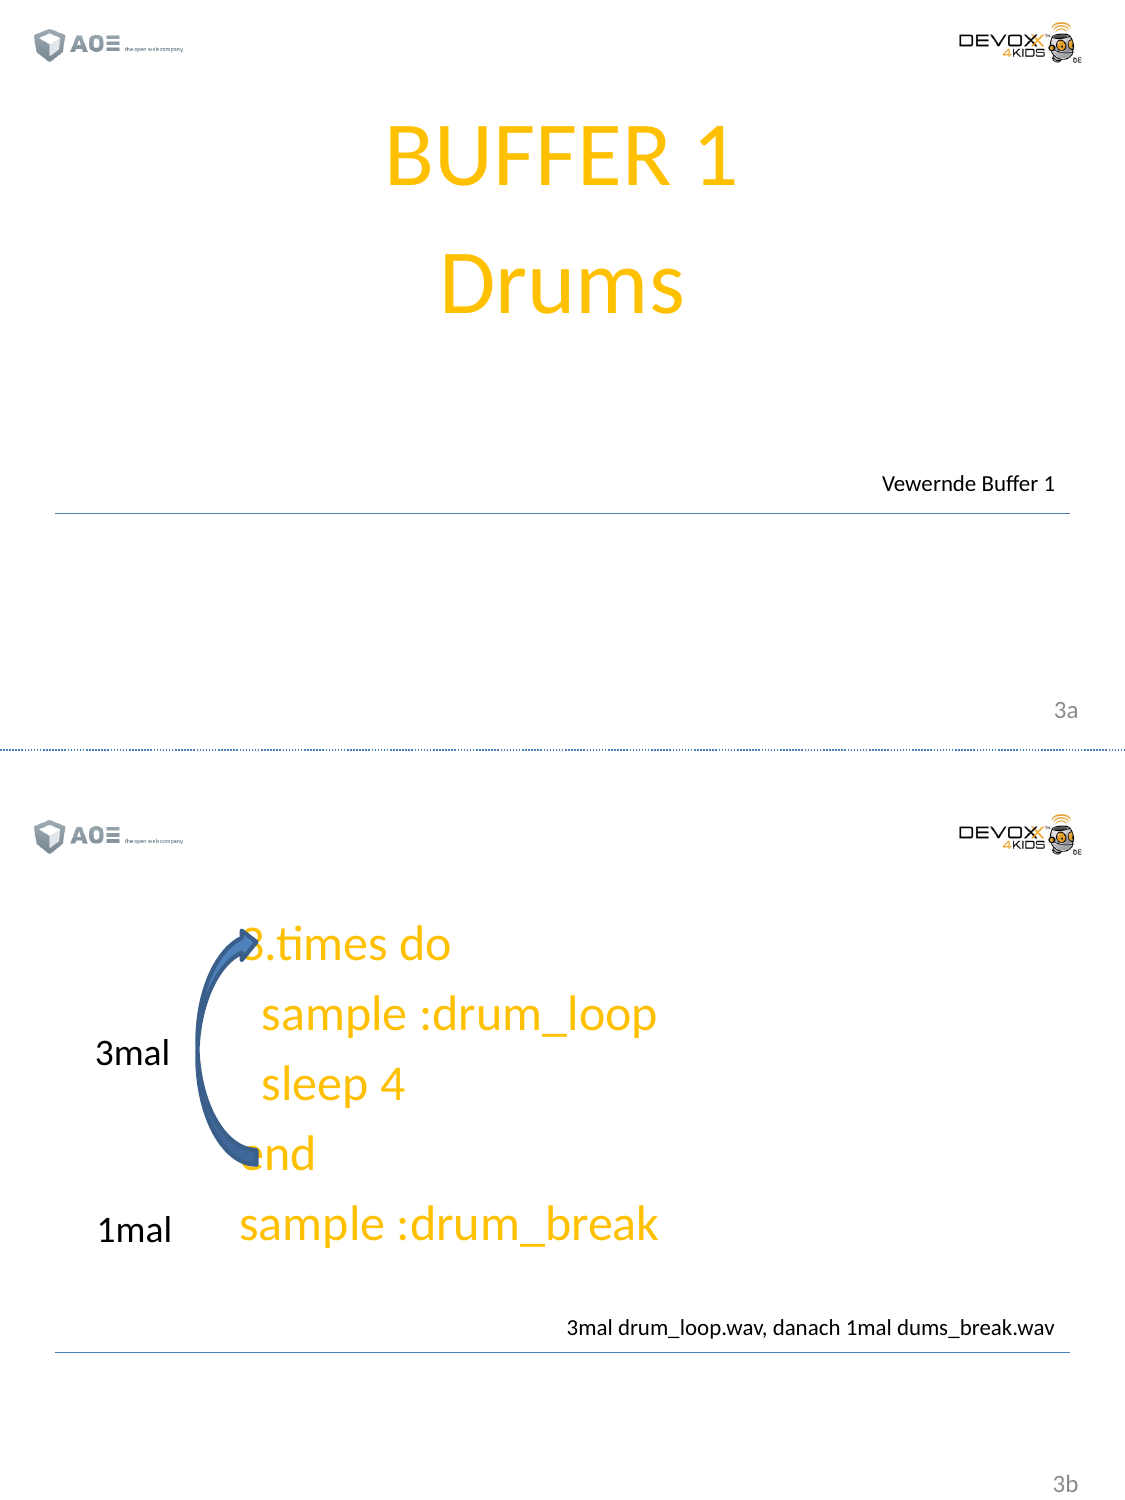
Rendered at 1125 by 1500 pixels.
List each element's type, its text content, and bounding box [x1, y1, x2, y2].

list BUFFER 1 Drums [66, 82, 1059, 343]
text_box [195, 928, 259, 1167]
text_box 1mal [81, 1197, 188, 1258]
picture [30, 814, 190, 857]
picture [956, 20, 1083, 64]
list 3.times do sample :drum_loop sleep 4 end sample :drum_break [161, 897, 794, 1264]
text_box 3mal [80, 1020, 186, 1080]
picture [956, 812, 1083, 856]
list 3mal drum_loop.wav, danach 1mal dums_break.wav [0, 1305, 1071, 1349]
picture [30, 23, 190, 65]
list Vewernde Buffer 1 [0, 460, 1071, 504]
